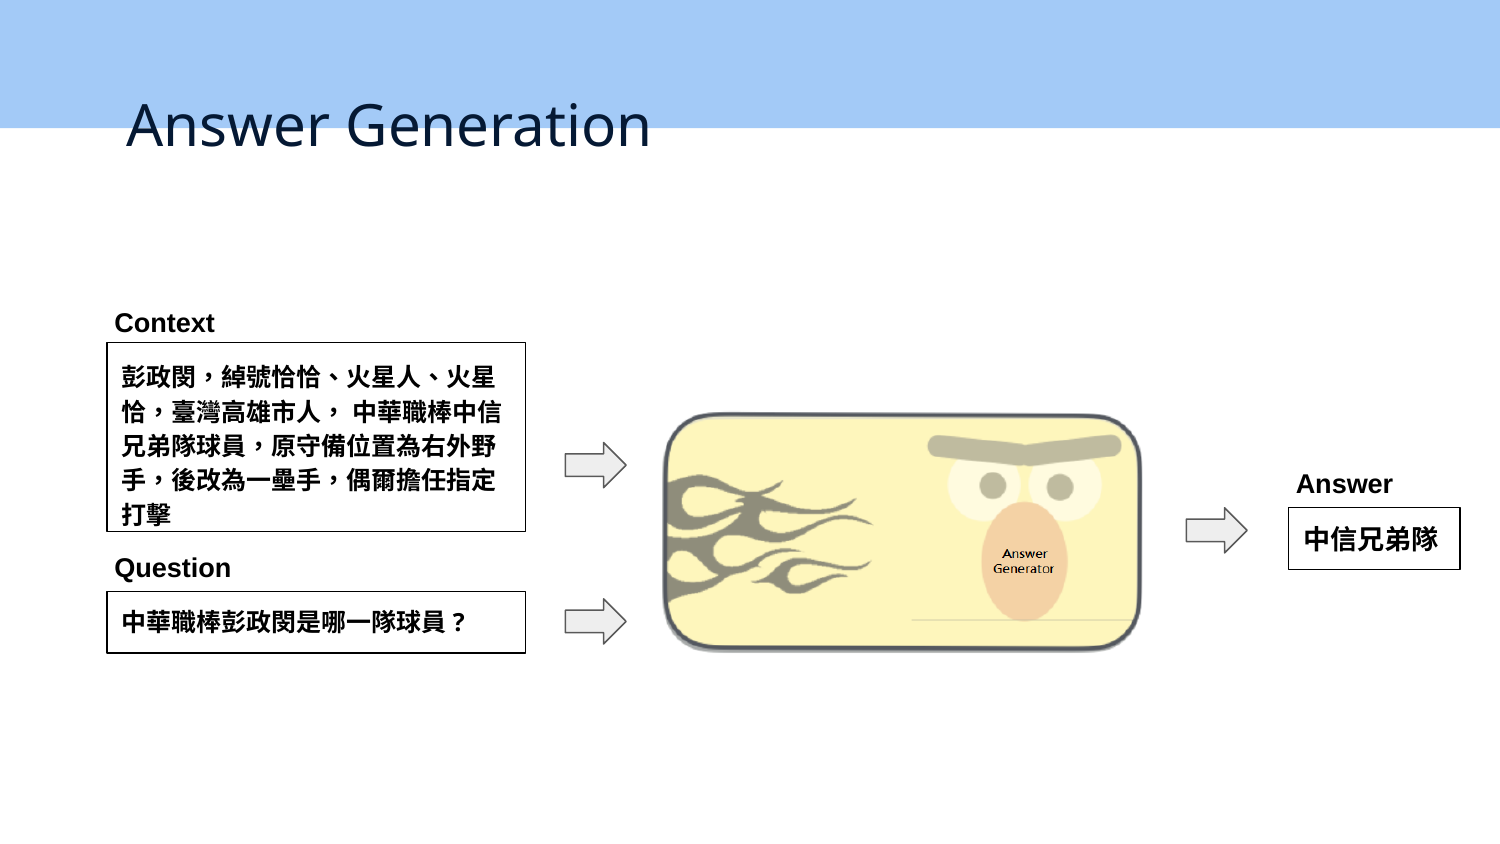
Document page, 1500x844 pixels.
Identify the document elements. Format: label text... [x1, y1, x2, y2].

text_box [1186, 507, 1248, 553]
list 中華職棒彭政閔是哪一隊球員? [106, 591, 526, 654]
text_box [565, 598, 627, 644]
list 中信兄弟隊 [1288, 507, 1460, 570]
title Answer Generation [111, 72, 1271, 167]
text_box [565, 442, 627, 488]
list 彭政閔，綽號恰恰、火星人、火星恰，臺灣高雄市人， 中華職棒中信兄弟隊球員，原守備位置為右外野手，後改為一壘手，偶爾擔任指定打擊 [106, 342, 526, 532]
picture [650, 388, 1162, 672]
list Answer [1280, 451, 1500, 504]
list Context [99, 290, 391, 343]
list Question [99, 535, 391, 588]
